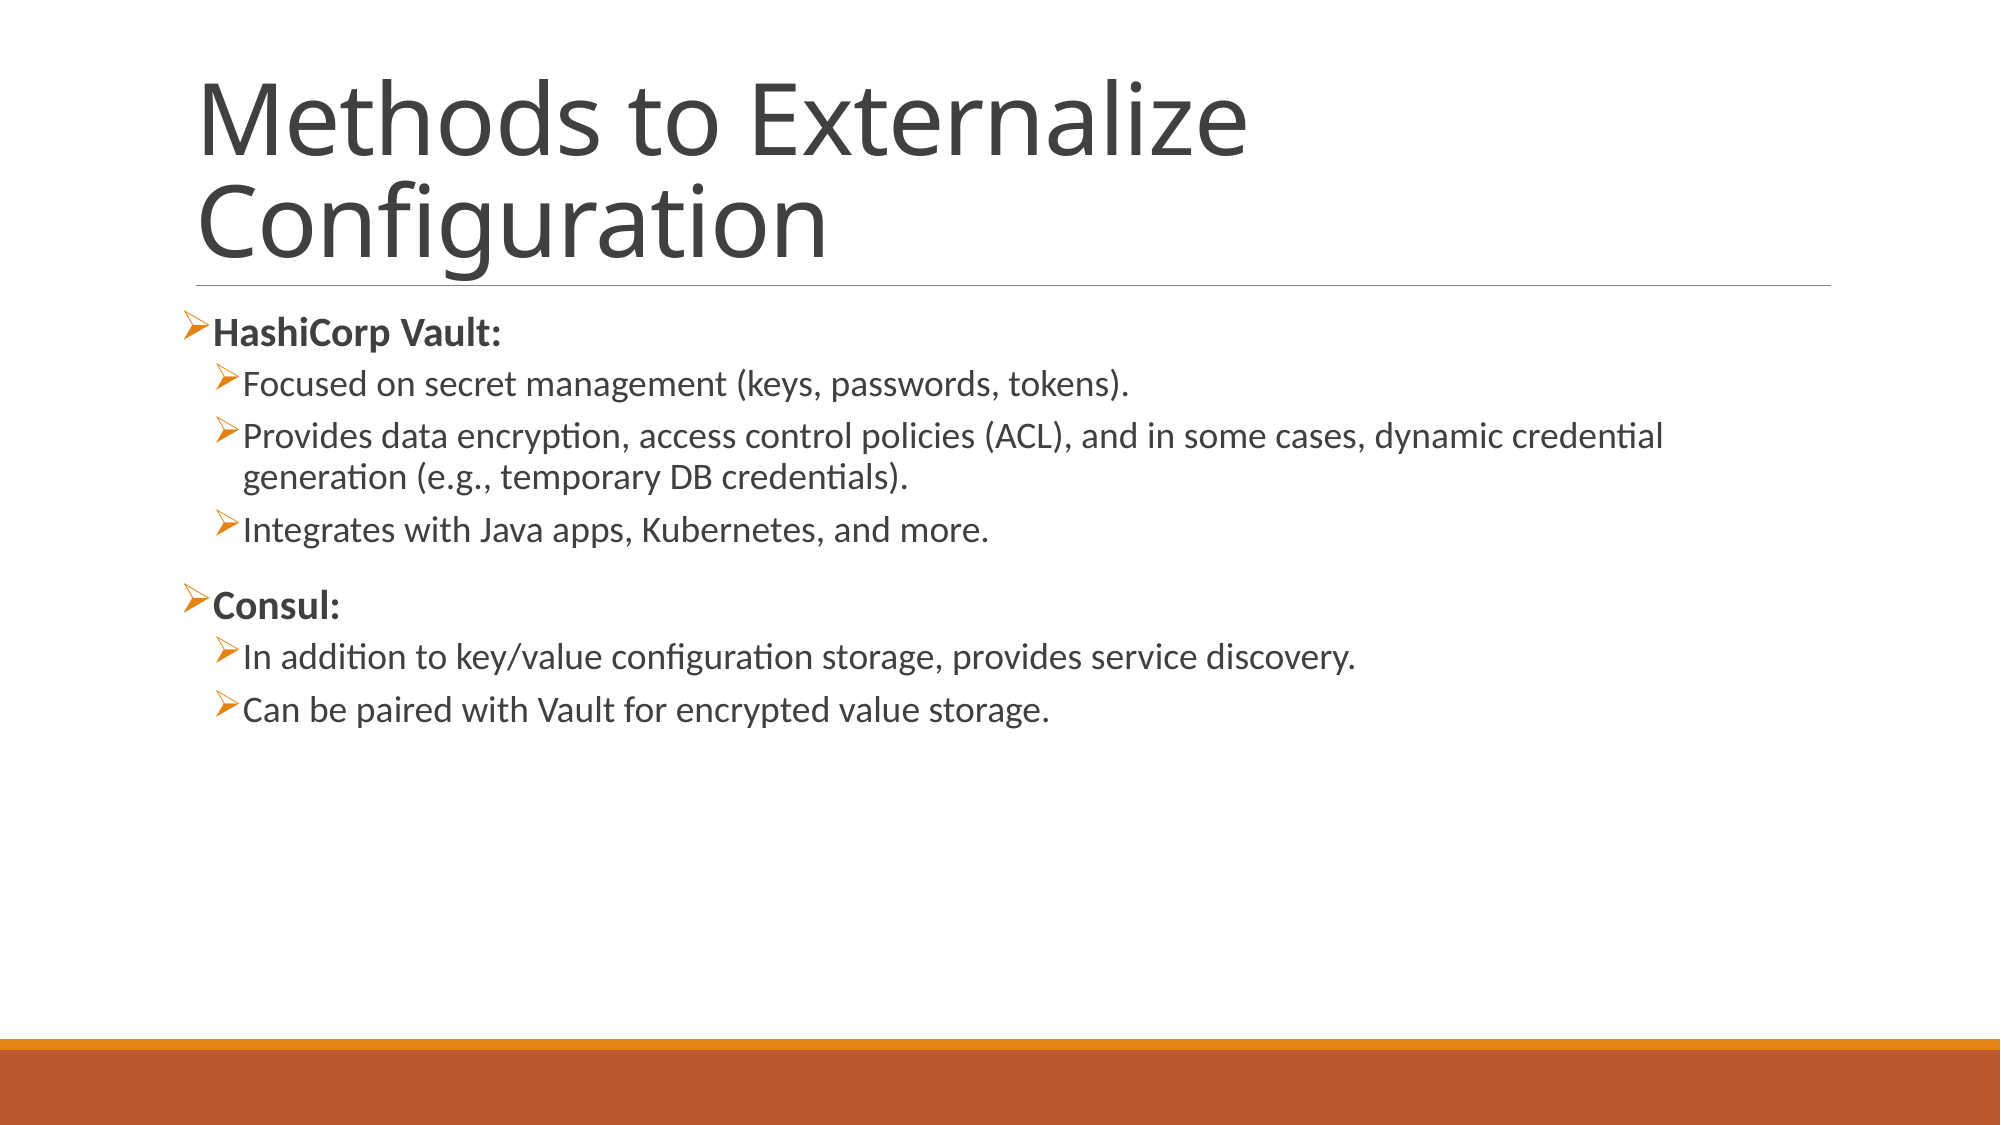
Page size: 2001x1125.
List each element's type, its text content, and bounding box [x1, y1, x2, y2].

list HashiCorp Vault: Focused on secret management (keys, passwords, tokens). Provides data encryption, access control policies (ACL), and in some cases, dynamic credential generation (e.g., temporary DB credentials). Integrates with Java apps, Kubernetes, and more. Consul: In addition to key/value configuration storage, provides service discovery. Can be paired with Vault for encrypted value storage. [180, 302, 1830, 963]
title Methods to Externalize Configuration [180, 47, 1830, 285]
